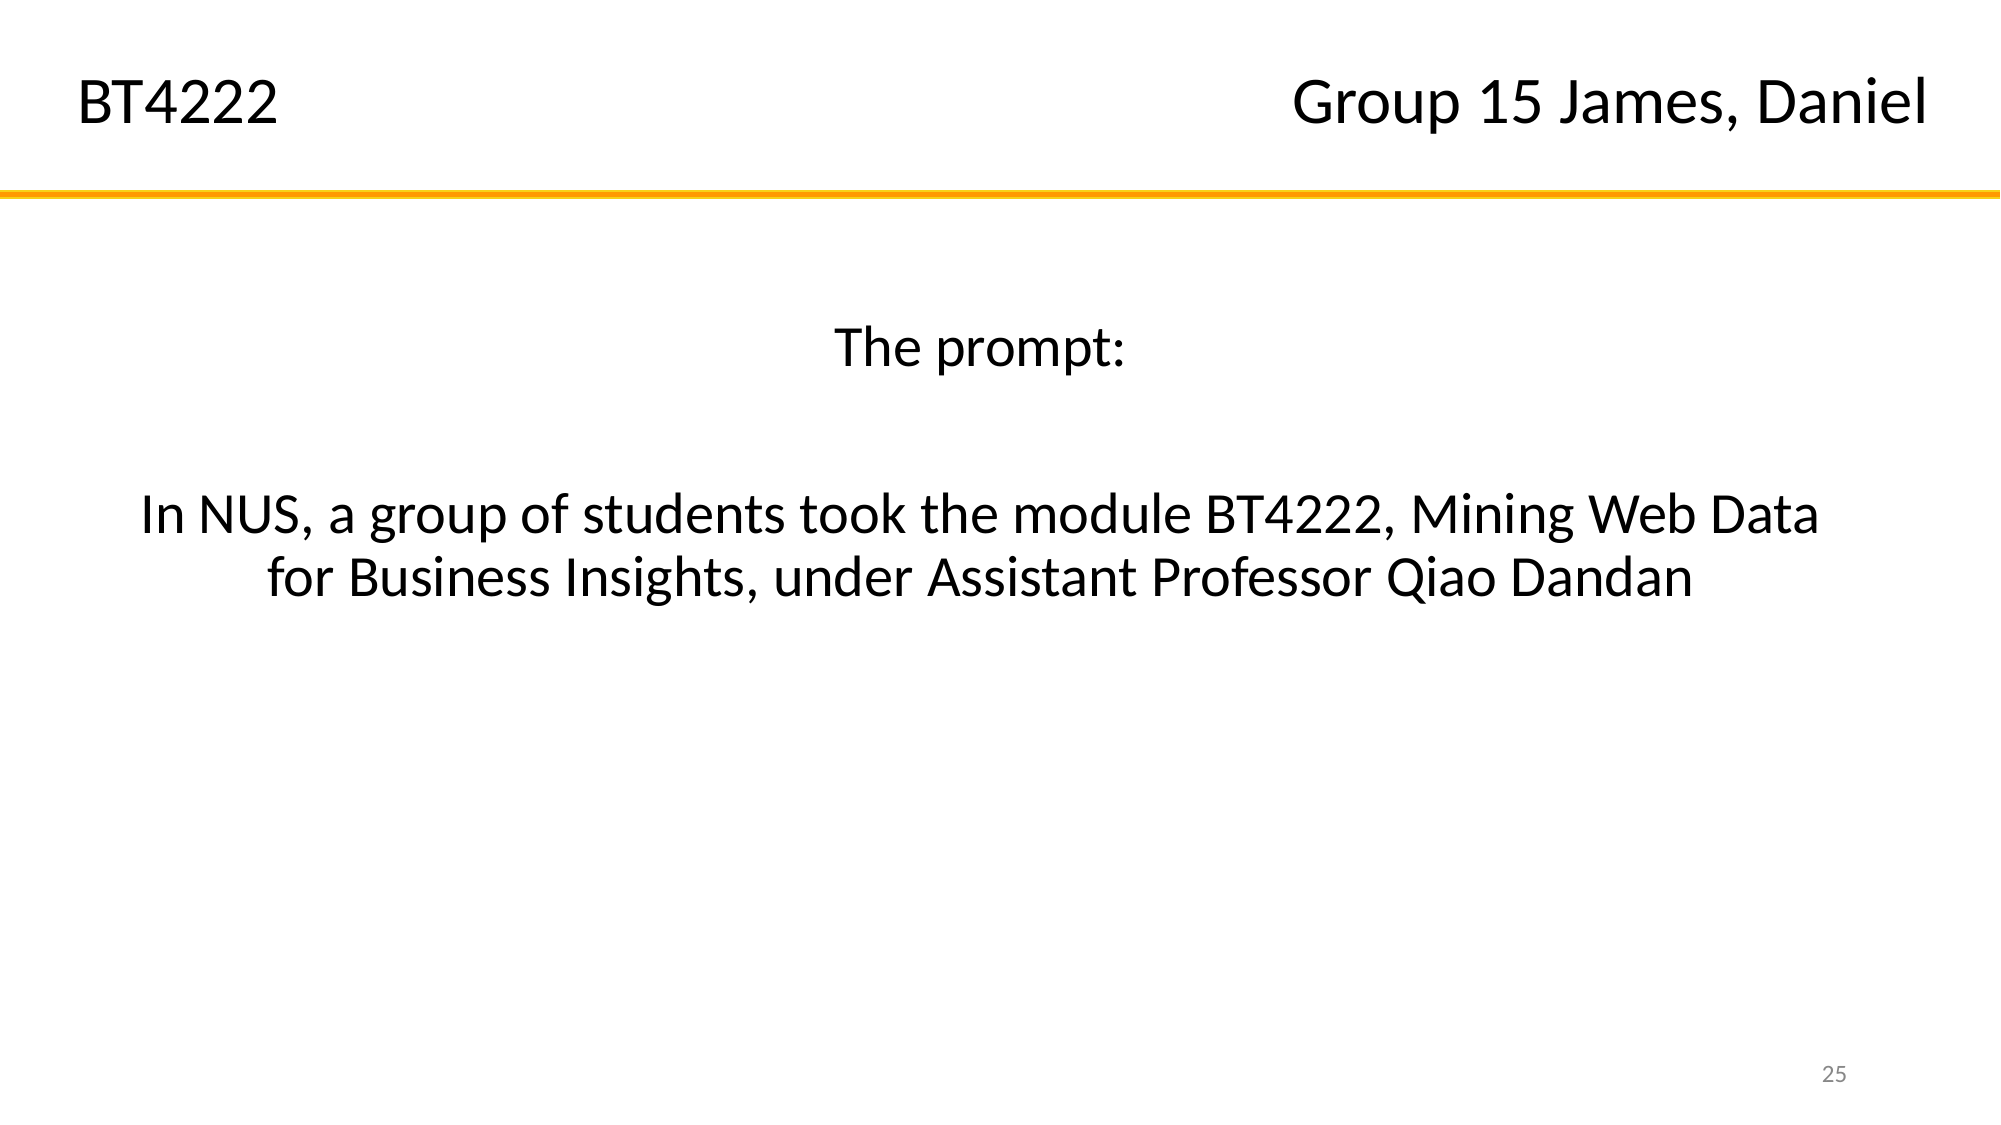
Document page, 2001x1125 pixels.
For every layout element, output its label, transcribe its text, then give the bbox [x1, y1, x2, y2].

text_box [0, 190, 2000, 199]
list The prompt: In NUS, a group of students took the module BT4222, Mining Web Data for Business Insights, under Assistant Professor Qiao Dandan [118, 308, 1844, 1023]
text_box BT4222 [77, 65, 1292, 181]
text_box Group 15 James, Daniel [1292, 65, 1973, 181]
slide_number ‹#› [1412, 1042, 1863, 1103]
